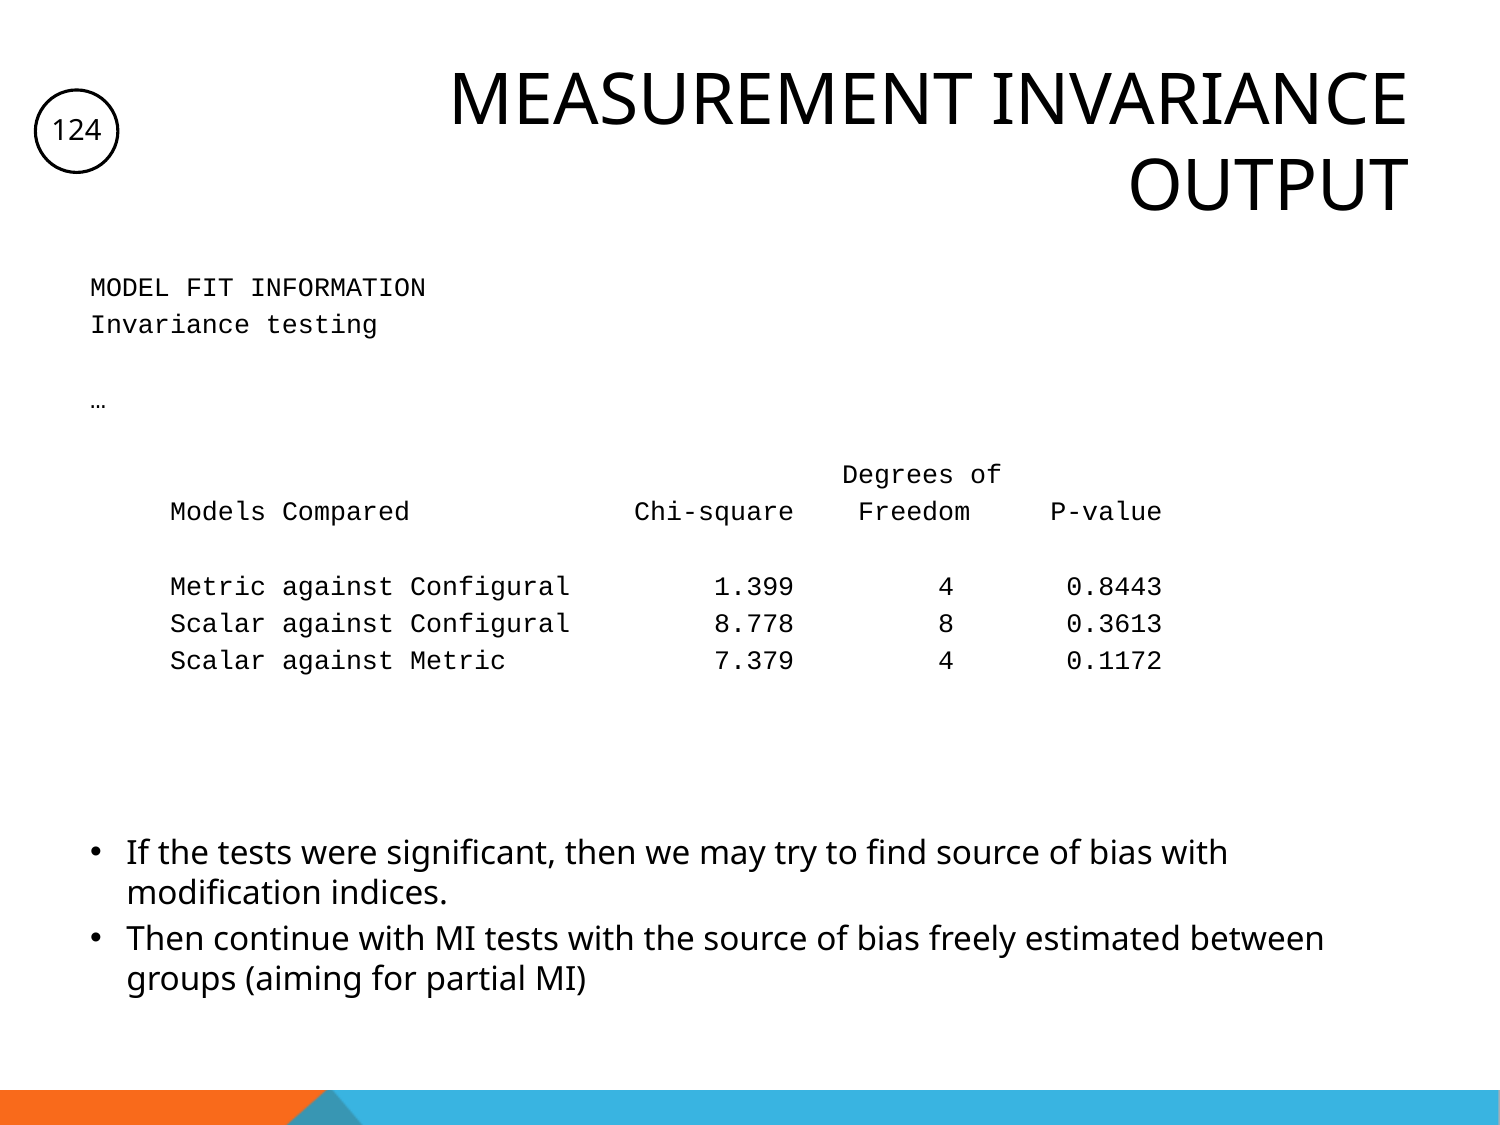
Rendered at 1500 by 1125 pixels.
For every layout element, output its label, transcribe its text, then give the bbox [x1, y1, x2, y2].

title MEASUREMENT INVARIANCE OUTPUT [75, 45, 1425, 233]
picture [0, 1090, 1500, 1125]
list MODEL FIT INFORMATION Invariance testing … Degrees of Models Compared Chi-square Freedom P-value Metric against Configural 1.399 4 0.8443 Scalar against Configural 8.778 8 0.3613 Scalar against Metric 7.379 4 0.1172 If the tests were significant, then we may try to find source of bias with modification indices. Then continue with MI tests with the source of bias freely estimated between groups (aiming for partial MI) [75, 262, 1425, 1005]
